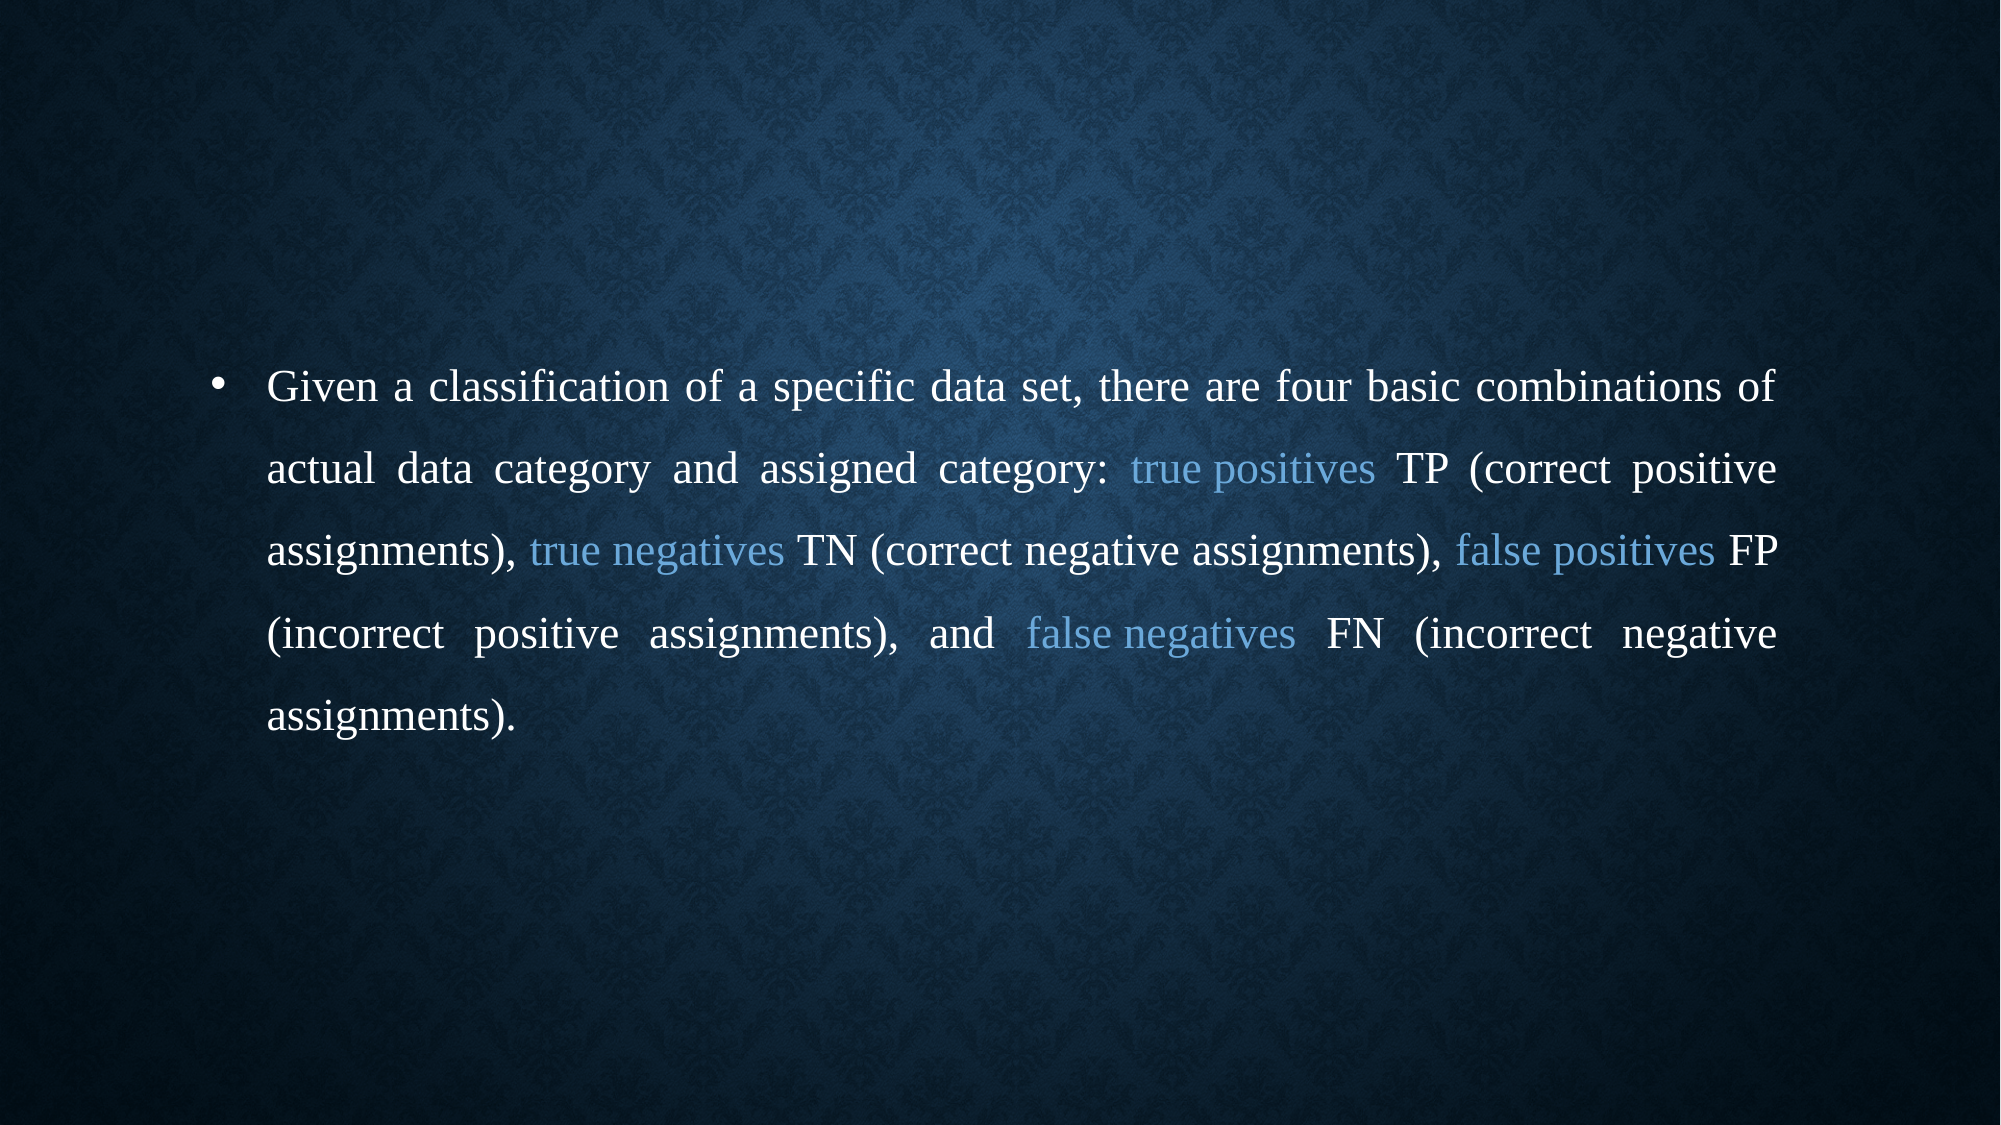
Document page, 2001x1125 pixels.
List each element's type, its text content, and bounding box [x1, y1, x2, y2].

text_box Given a classification of a specific data set, there are four basic combinations of actual data category and assigned category: true positives TP (correct positive assignments), true negatives TN (correct negative assignments), false positives FP (incorrect positive assignments), and false negatives FN (incorrect negative assignments). [99, 320, 1913, 748]
